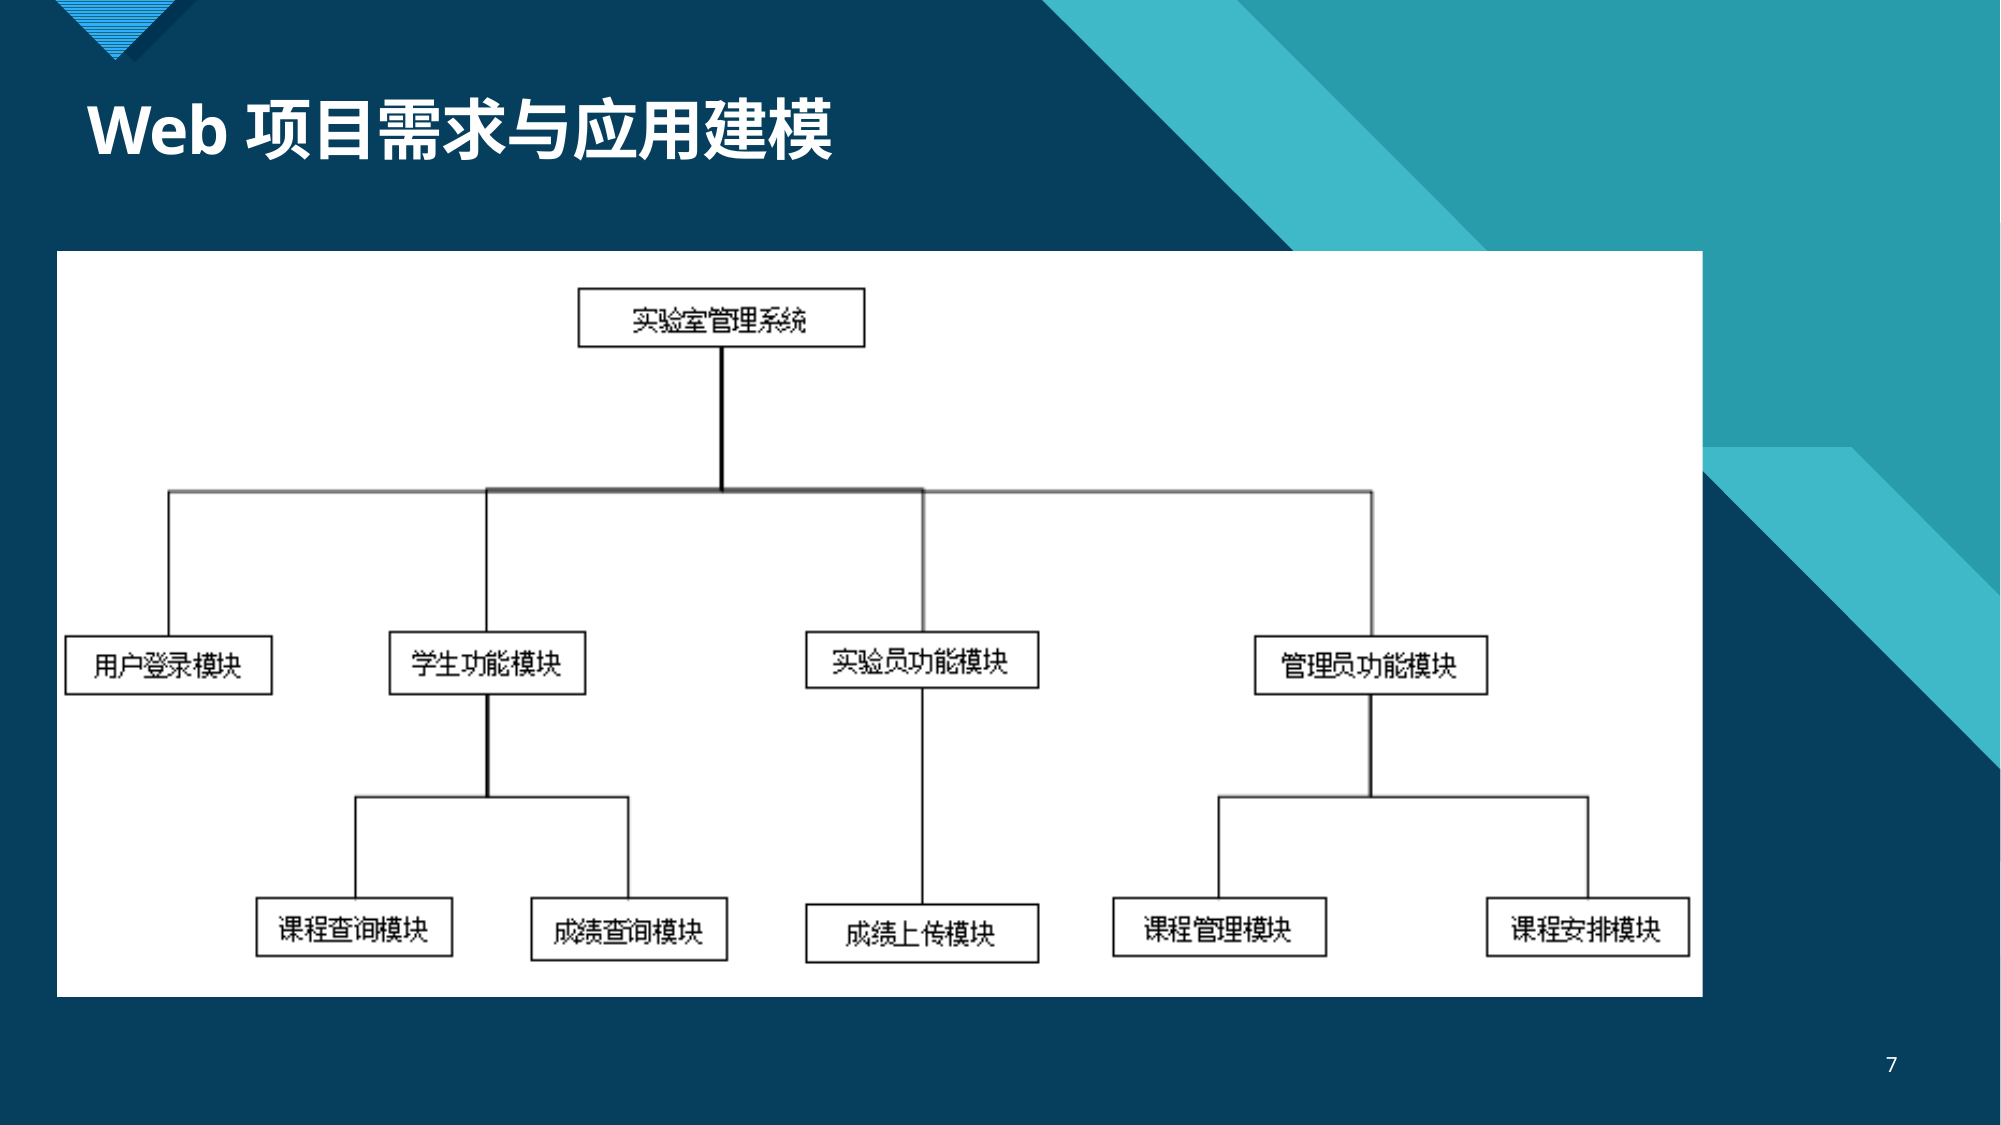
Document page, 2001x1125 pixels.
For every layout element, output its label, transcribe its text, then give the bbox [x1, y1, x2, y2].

picture [58, 250, 1703, 996]
title Web项目需求与应用建模 [72, 89, 1913, 177]
slide_number 7 [1845, 1035, 1913, 1096]
